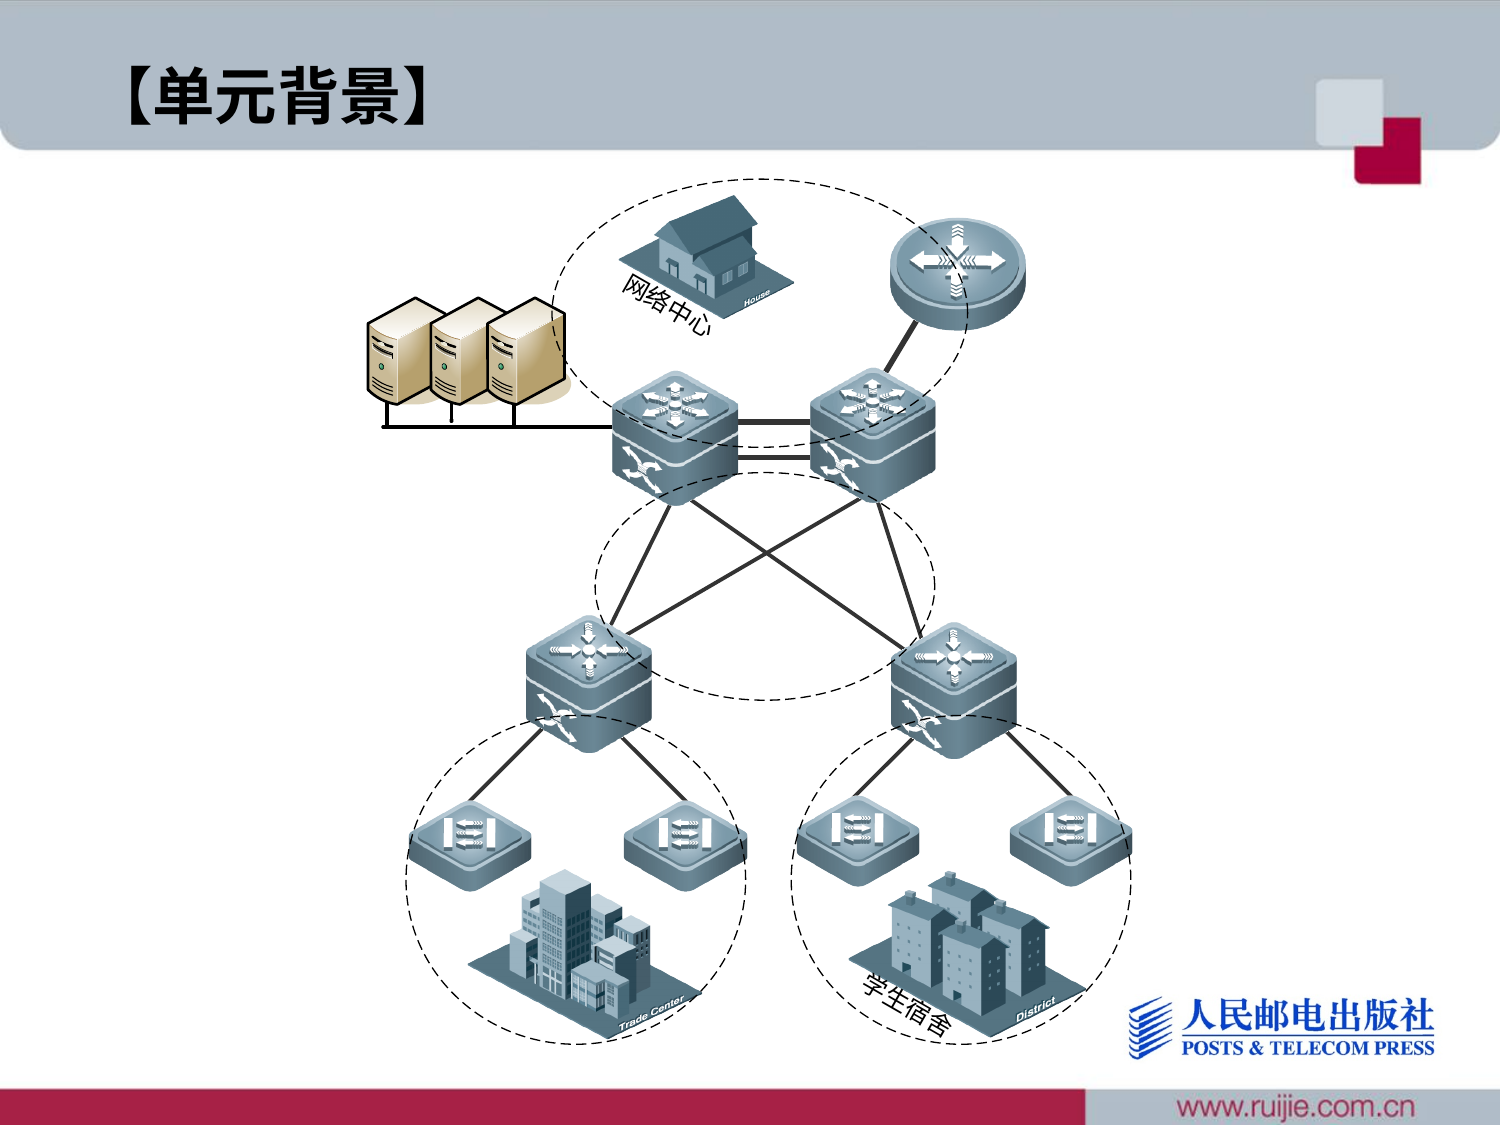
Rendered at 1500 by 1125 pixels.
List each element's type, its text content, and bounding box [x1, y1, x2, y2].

picture [0, 1, 1500, 1125]
title 【单元背景】 [74, 30, 1306, 159]
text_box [363, 175, 1137, 1070]
